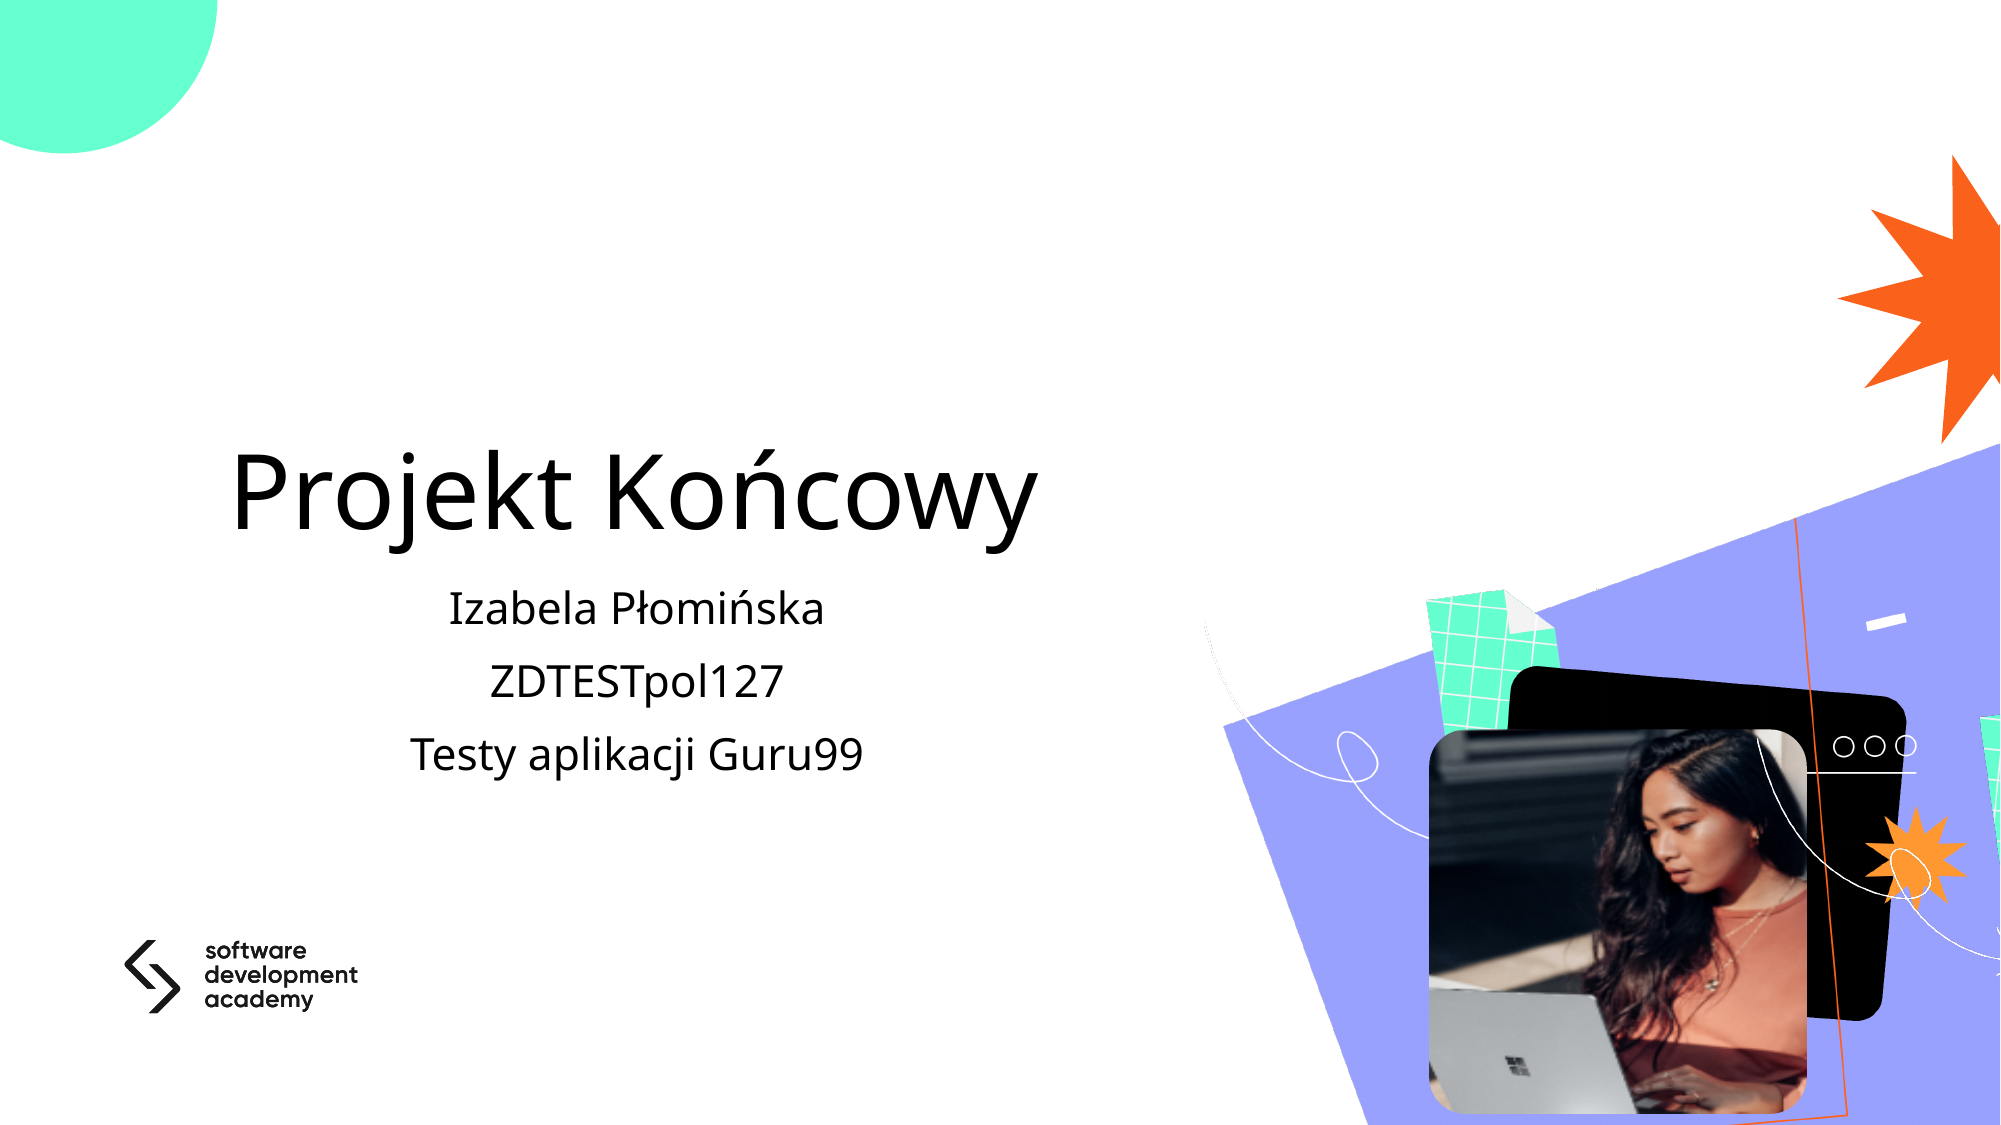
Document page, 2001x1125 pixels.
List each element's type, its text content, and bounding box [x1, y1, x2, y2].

subtitle Izabela Płomińska ZDTESTpol127 Testy aplikacji Guru99 [63, 573, 1204, 846]
picture [76, 891, 406, 1062]
title Projekt Końcowy [63, 170, 1204, 563]
picture [1204, 413, 2001, 1125]
